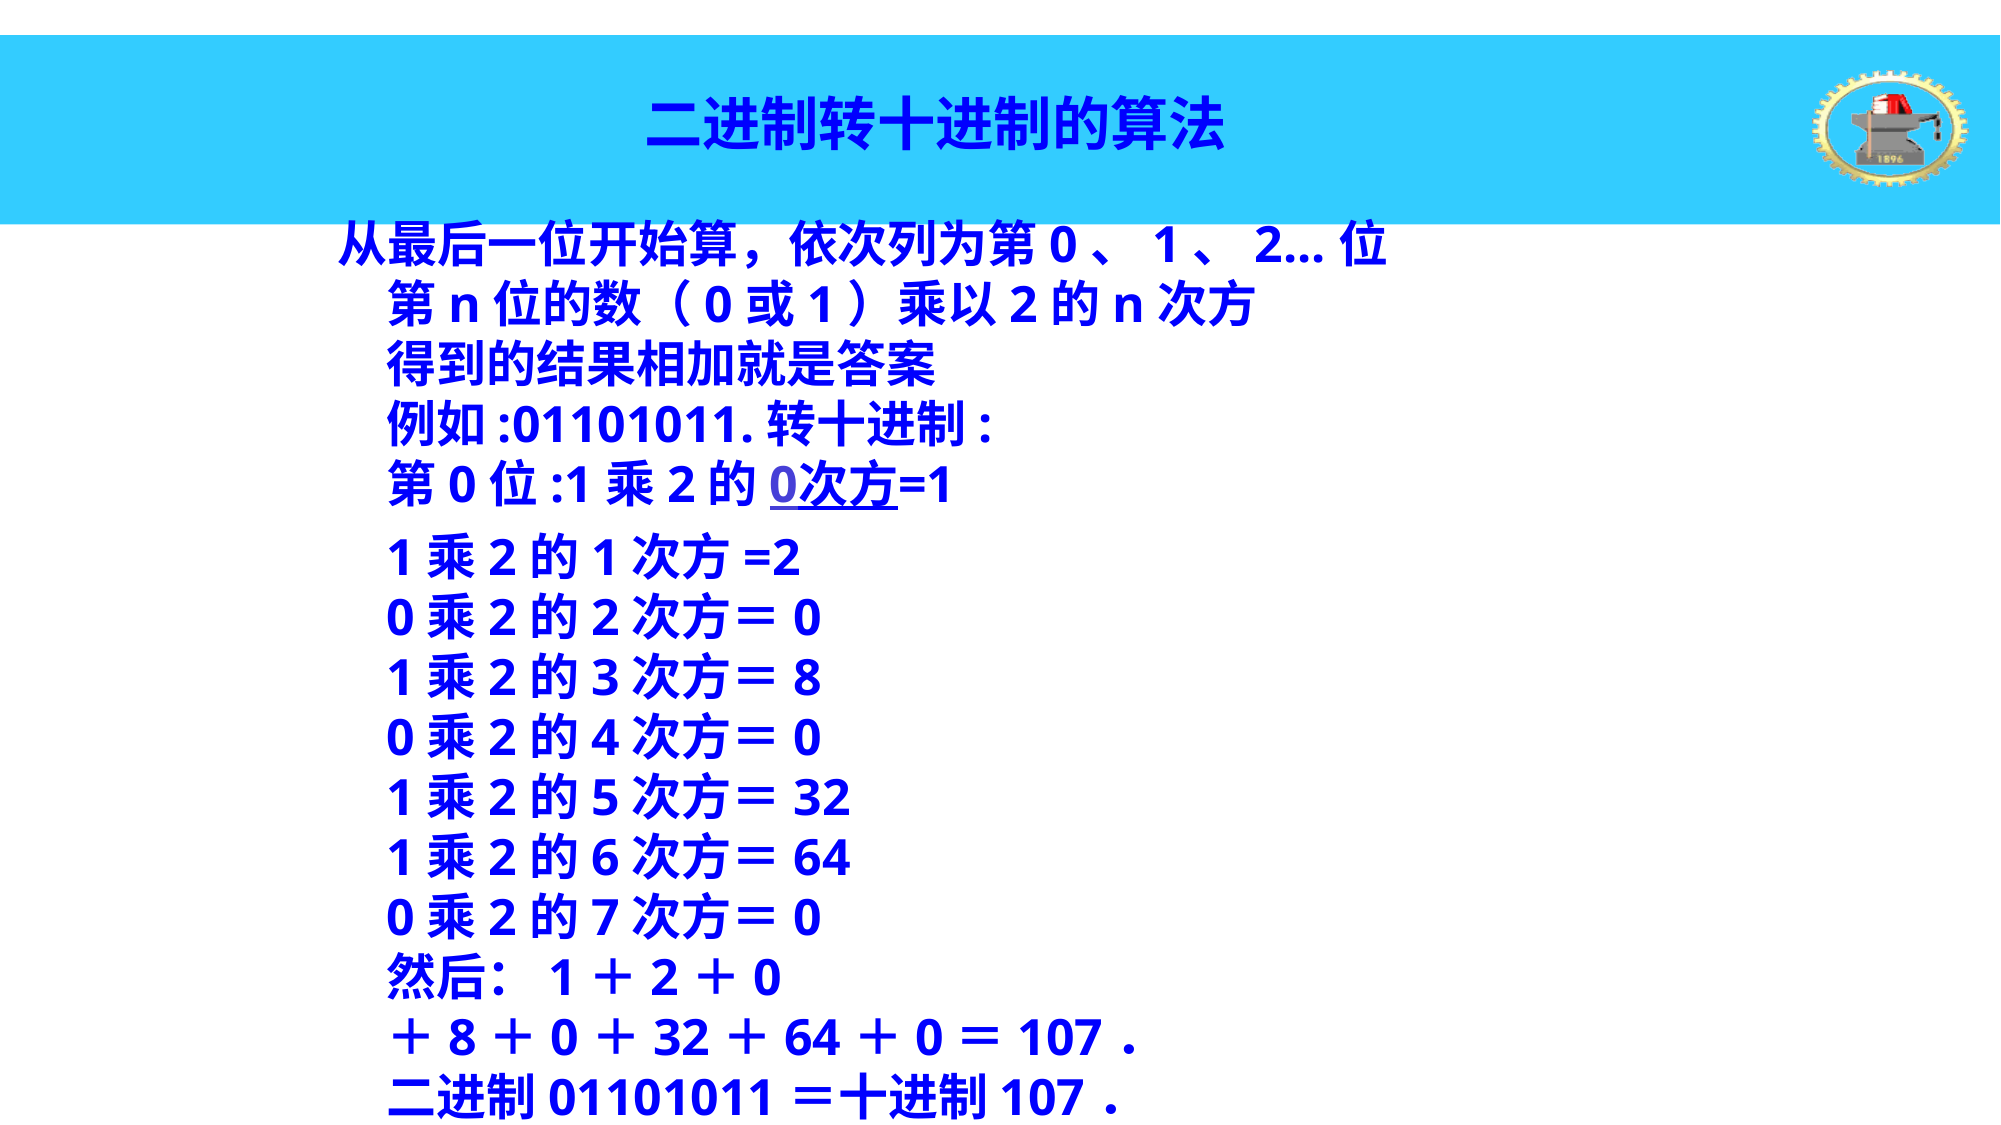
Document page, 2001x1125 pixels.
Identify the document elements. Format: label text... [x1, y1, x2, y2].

picture [1812, 70, 1969, 187]
list 二进制转十进制的算法 从最后一位开始算，依次列为第0、1、2...位 第n位的数（0或1）乘以2的n次方 得到的结果相加就是答案 例如:01101011.转十进制: 第0位:1乘2的0次方=1 1乘2的1次方=2 0乘2的2次方＝0 1乘2的3次方＝8 0乘2的4次方＝0 1乘2的5次方＝32 1乘2的6次方＝64 0乘2的7次方＝0 然后：1＋2＋0 ＋8＋0＋32＋64＋0＝107． 二进制01101011＝十进制107． [324, 81, 1675, 1005]
